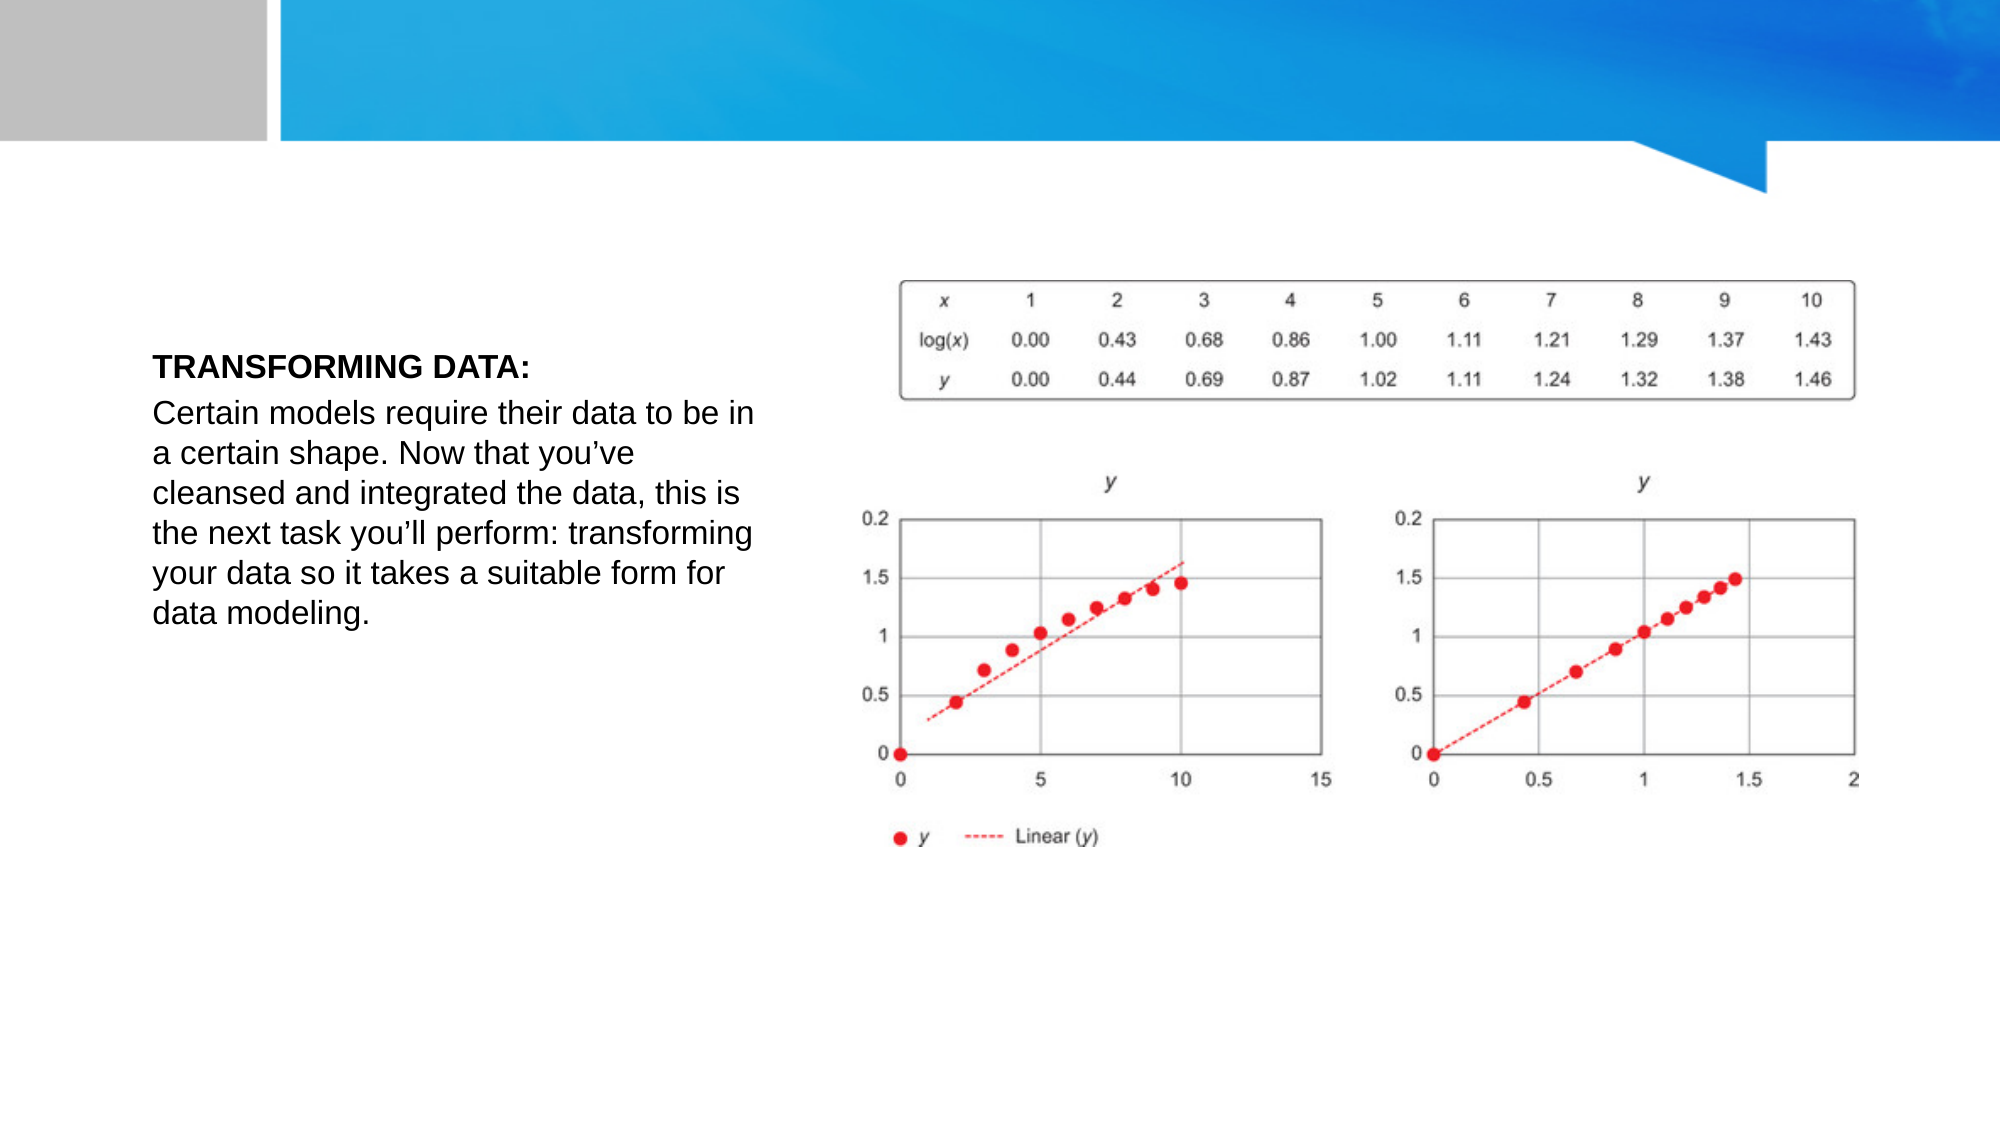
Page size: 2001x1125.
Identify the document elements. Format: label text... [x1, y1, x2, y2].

list TRANSFORMING DATA: Certain models require their data to be in a certain shape. Now that you’ve cleansed and integrated the data, this is the next task you’ll perform: transforming your data so it takes a suitable form for data modeling. [137, 337, 784, 963]
picture [0, 0, 2000, 1125]
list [862, 281, 1859, 847]
title dfsdfTransTr [137, 74, 784, 337]
